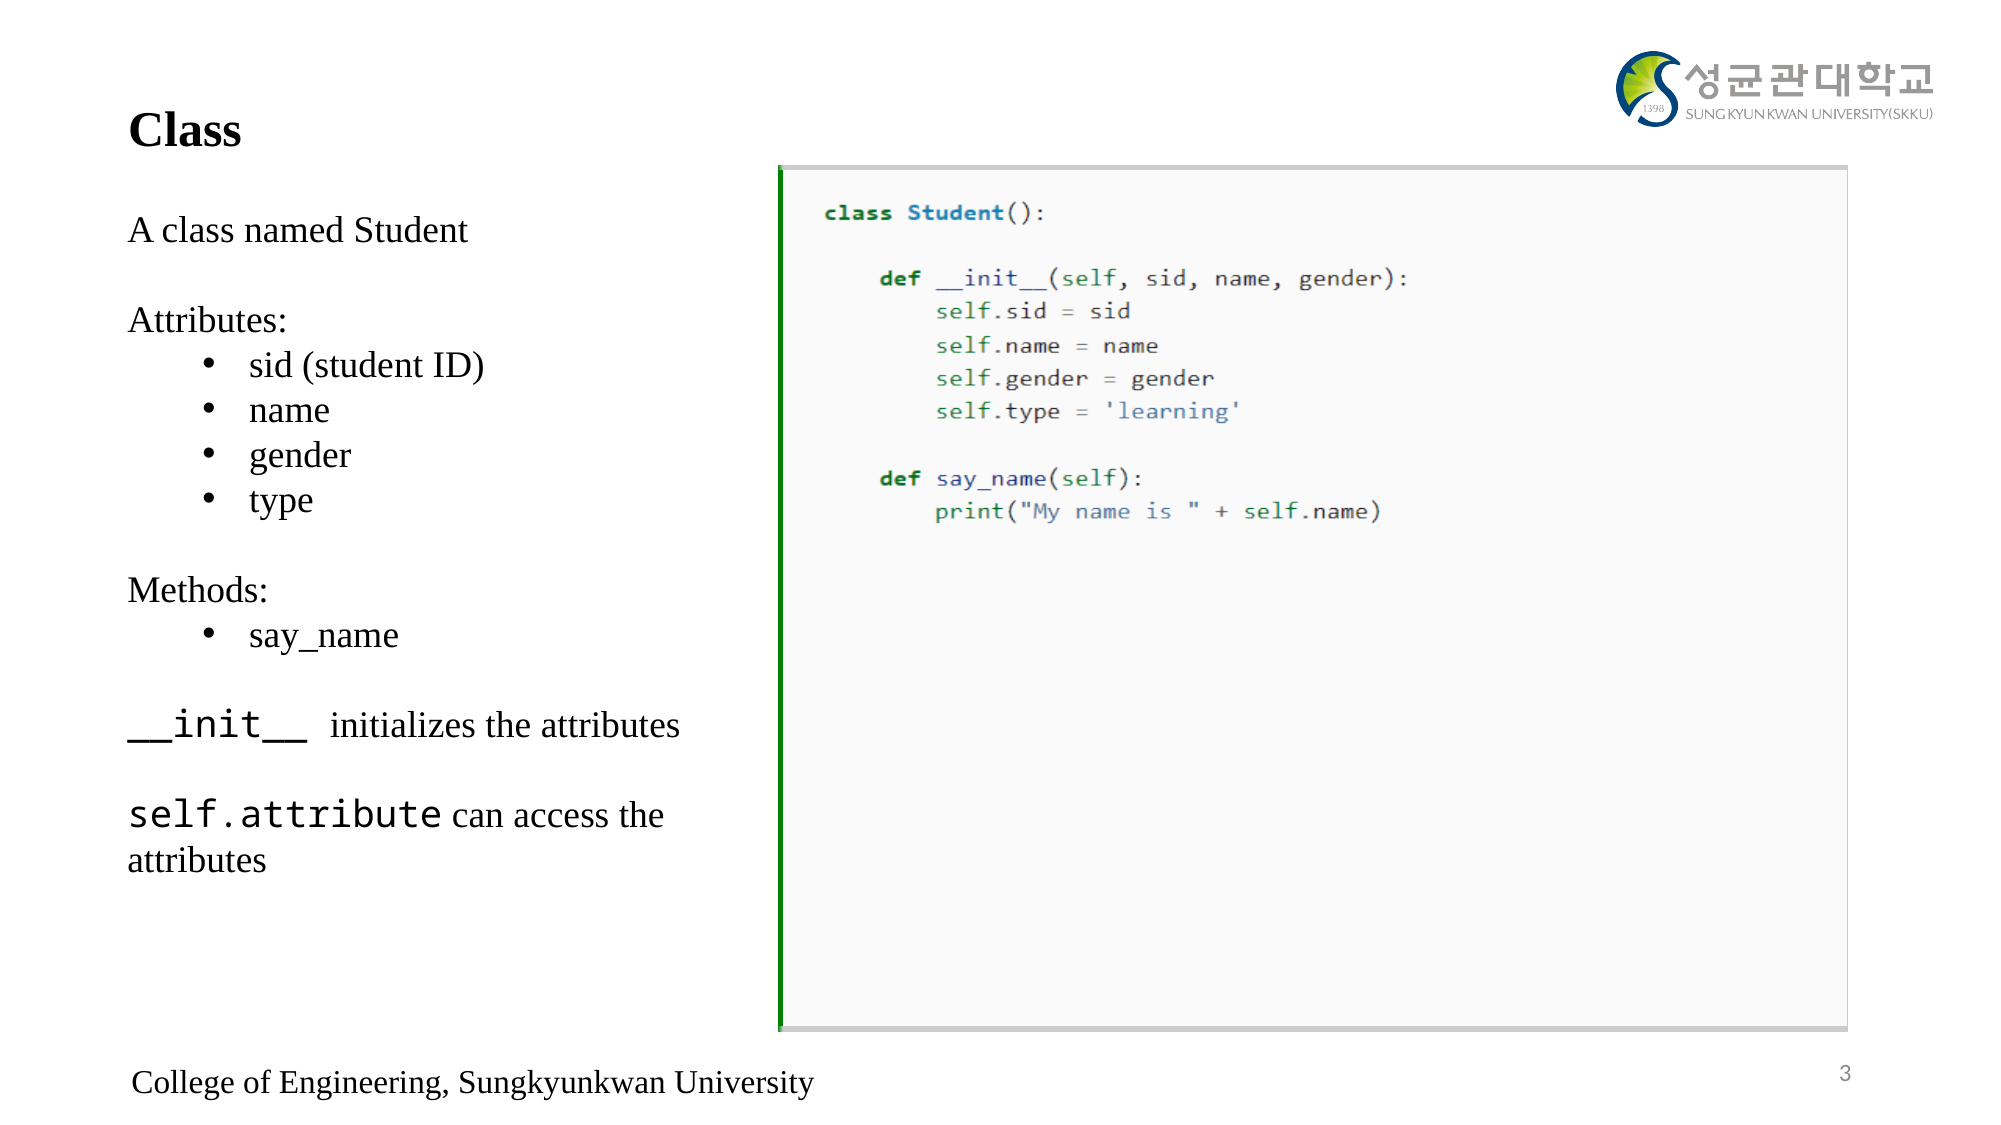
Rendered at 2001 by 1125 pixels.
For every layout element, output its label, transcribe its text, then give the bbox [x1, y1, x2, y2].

picture [1616, 51, 1933, 127]
picture [774, 149, 1855, 1054]
text_box College of Engineering, Sungkyunkwan University [116, 1053, 831, 1108]
slide_number 3 [1416, 1042, 1867, 1102]
text_box Class [113, 88, 257, 164]
text_box A class named Student Attributes: sid (student ID) name gender type Methods: say_name __init__ initializes the attributes self.attribute can access the attributes [112, 197, 774, 933]
